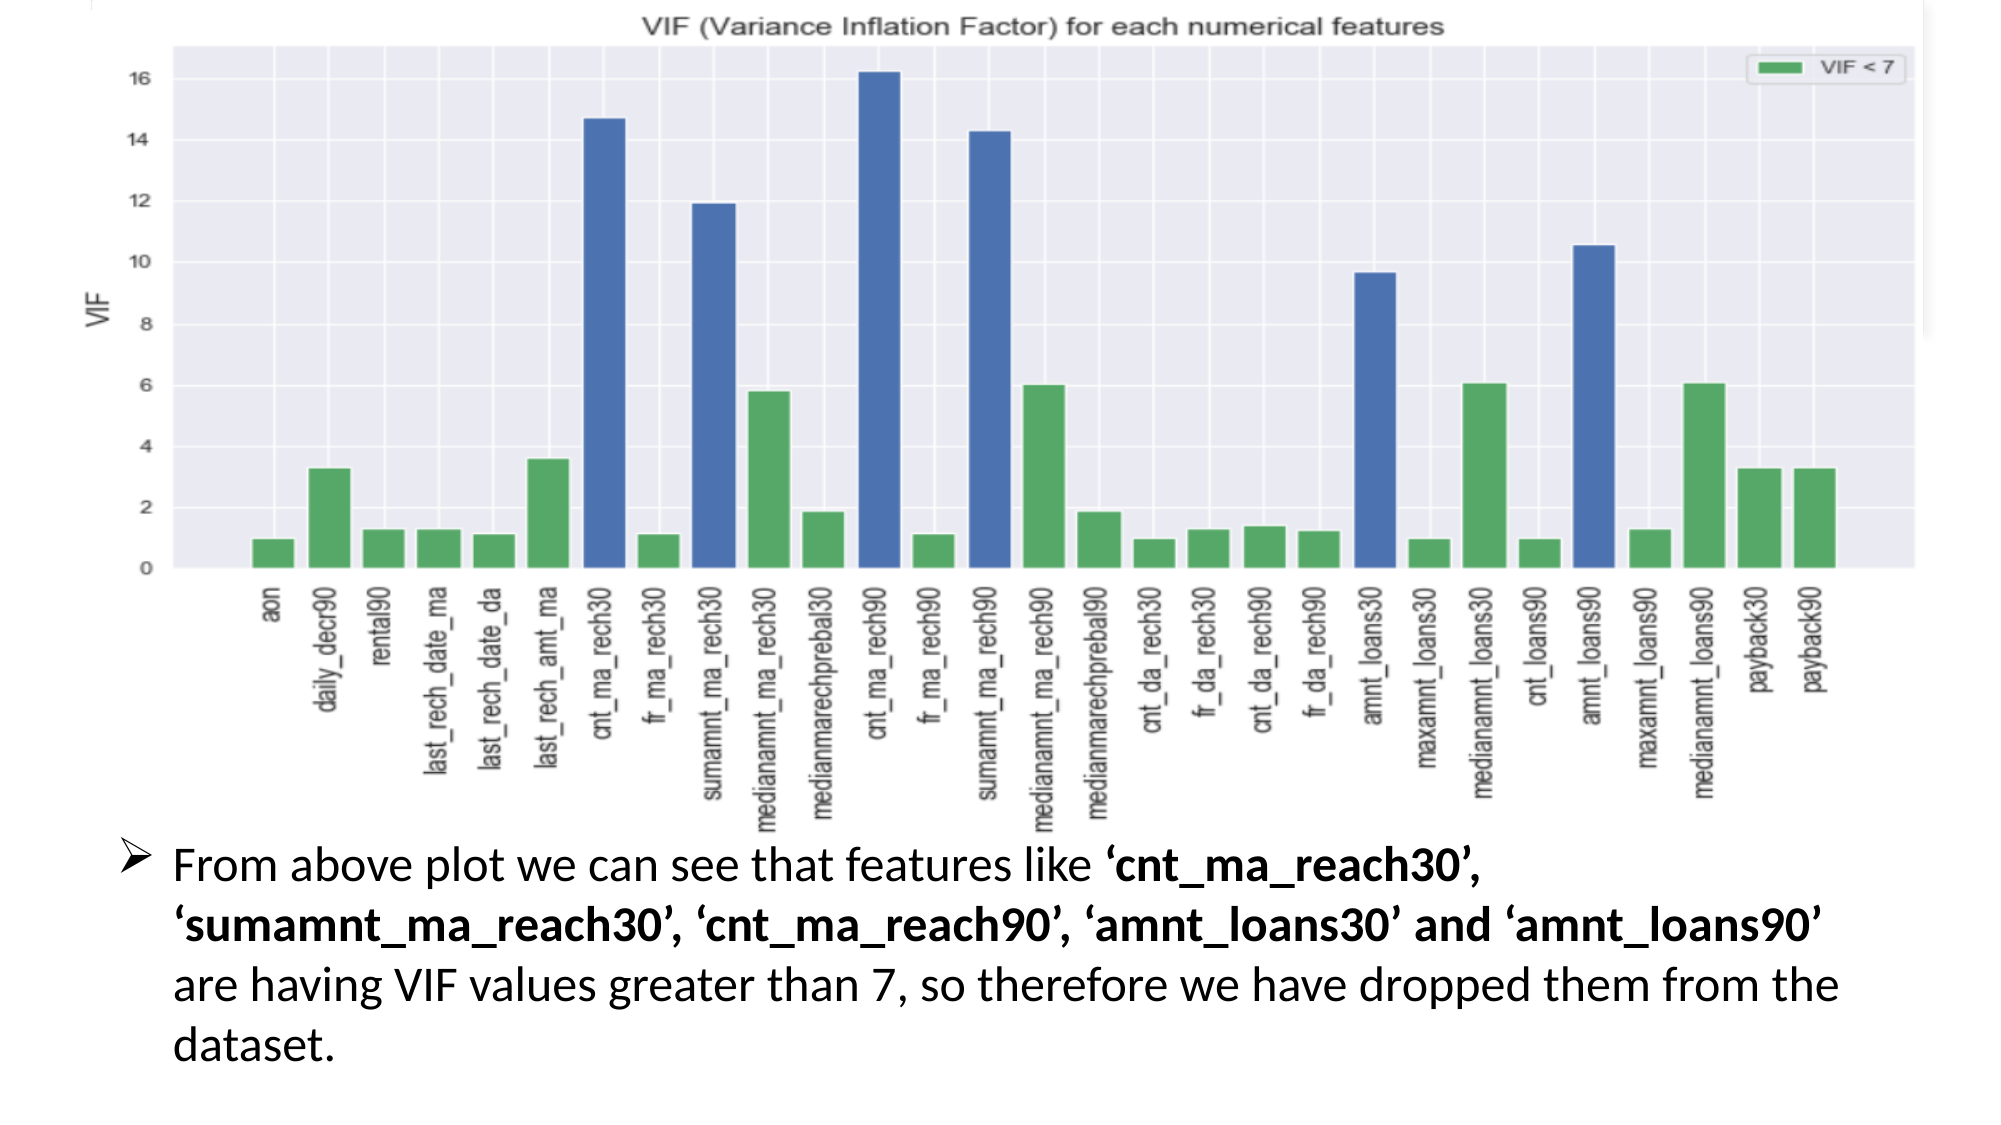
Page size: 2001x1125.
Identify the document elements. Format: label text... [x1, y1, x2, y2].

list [72, 10, 1923, 835]
text_box From above plot we can see that features like ‘cnt_ma_reach30’, ‘sumamnt_ma_reach30’, ‘cnt_ma_reach90’, ‘amnt_loans30’ and ‘amnt_loans90’ are having VIF values greater than 7, so therefore we have dropped them from the dataset. [101, 835, 1908, 1124]
